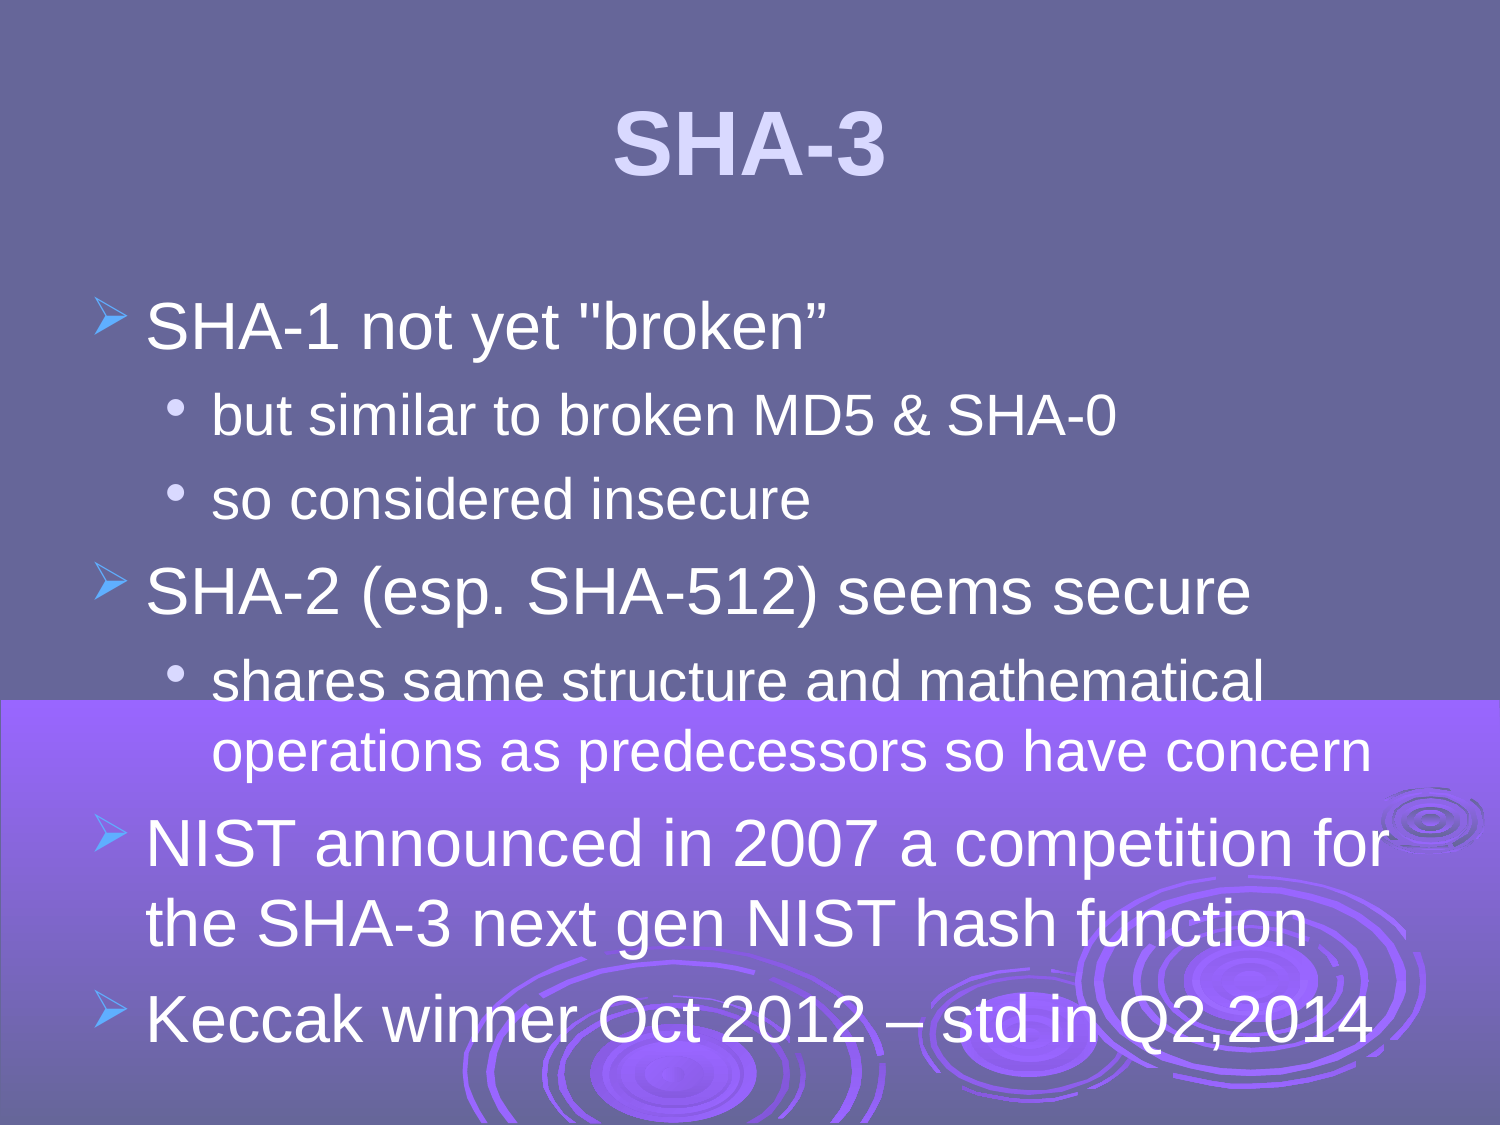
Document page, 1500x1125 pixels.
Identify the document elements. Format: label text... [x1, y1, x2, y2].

text_box SHA-1 not yet "broken” but similar to broken MD5 & SHA-0 so considered insecure SHA-2 (esp. SHA-512) seems secure shares same structure and mathematical operations as predecessors so have concern NIST announced in 2007 a competition for the SHA-3 next gen NIST hash function Keccak winner Oct 2012 – std in Q2,2014 [74, 275, 1425, 1125]
text_box SHA-3 [74, 45, 1425, 233]
